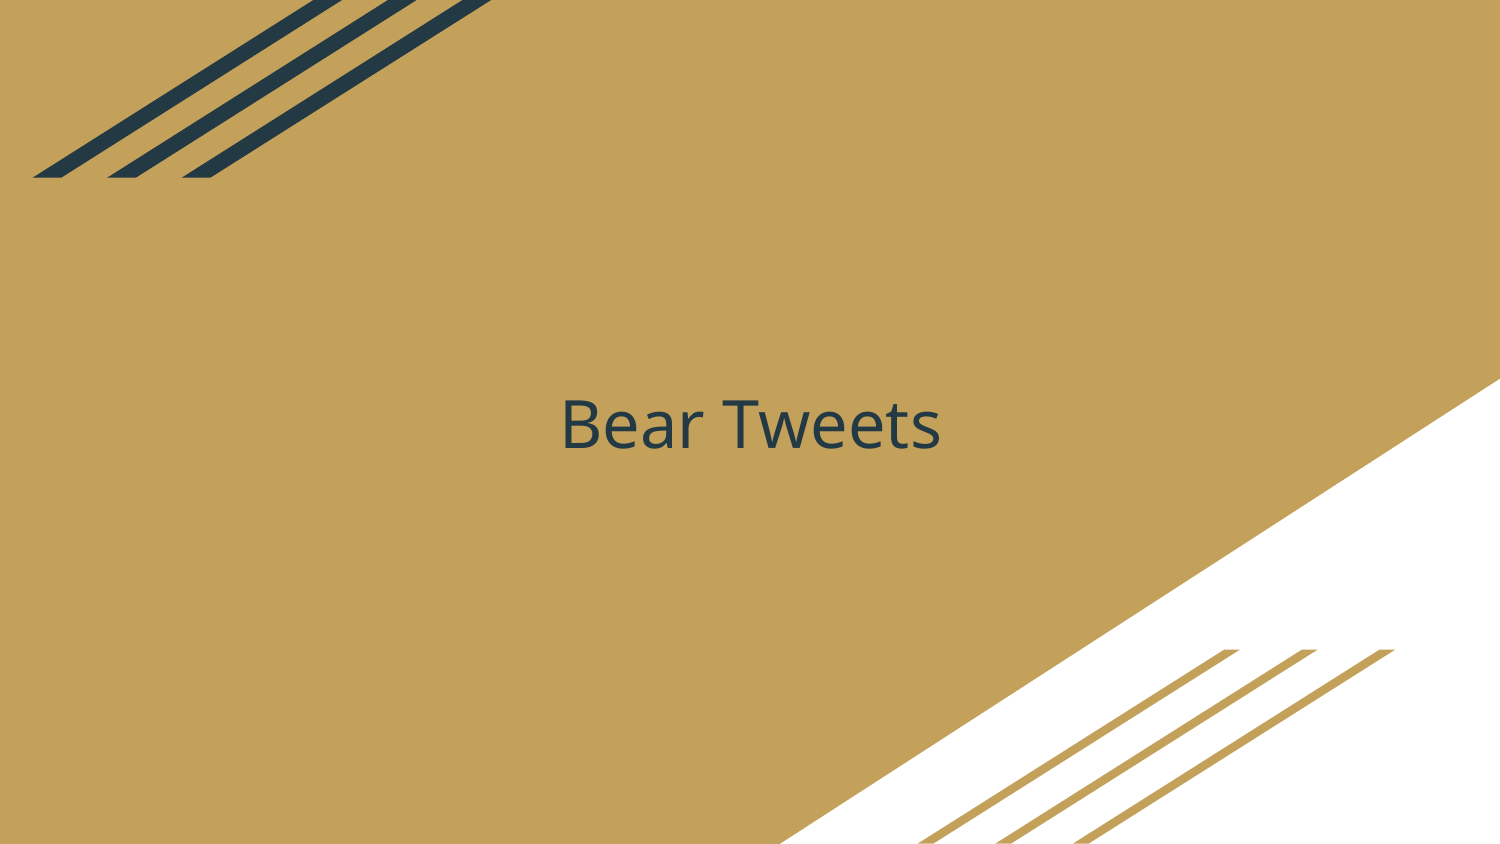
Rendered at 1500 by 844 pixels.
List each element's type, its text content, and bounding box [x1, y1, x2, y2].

title Bear Tweets [309, 286, 1192, 557]
